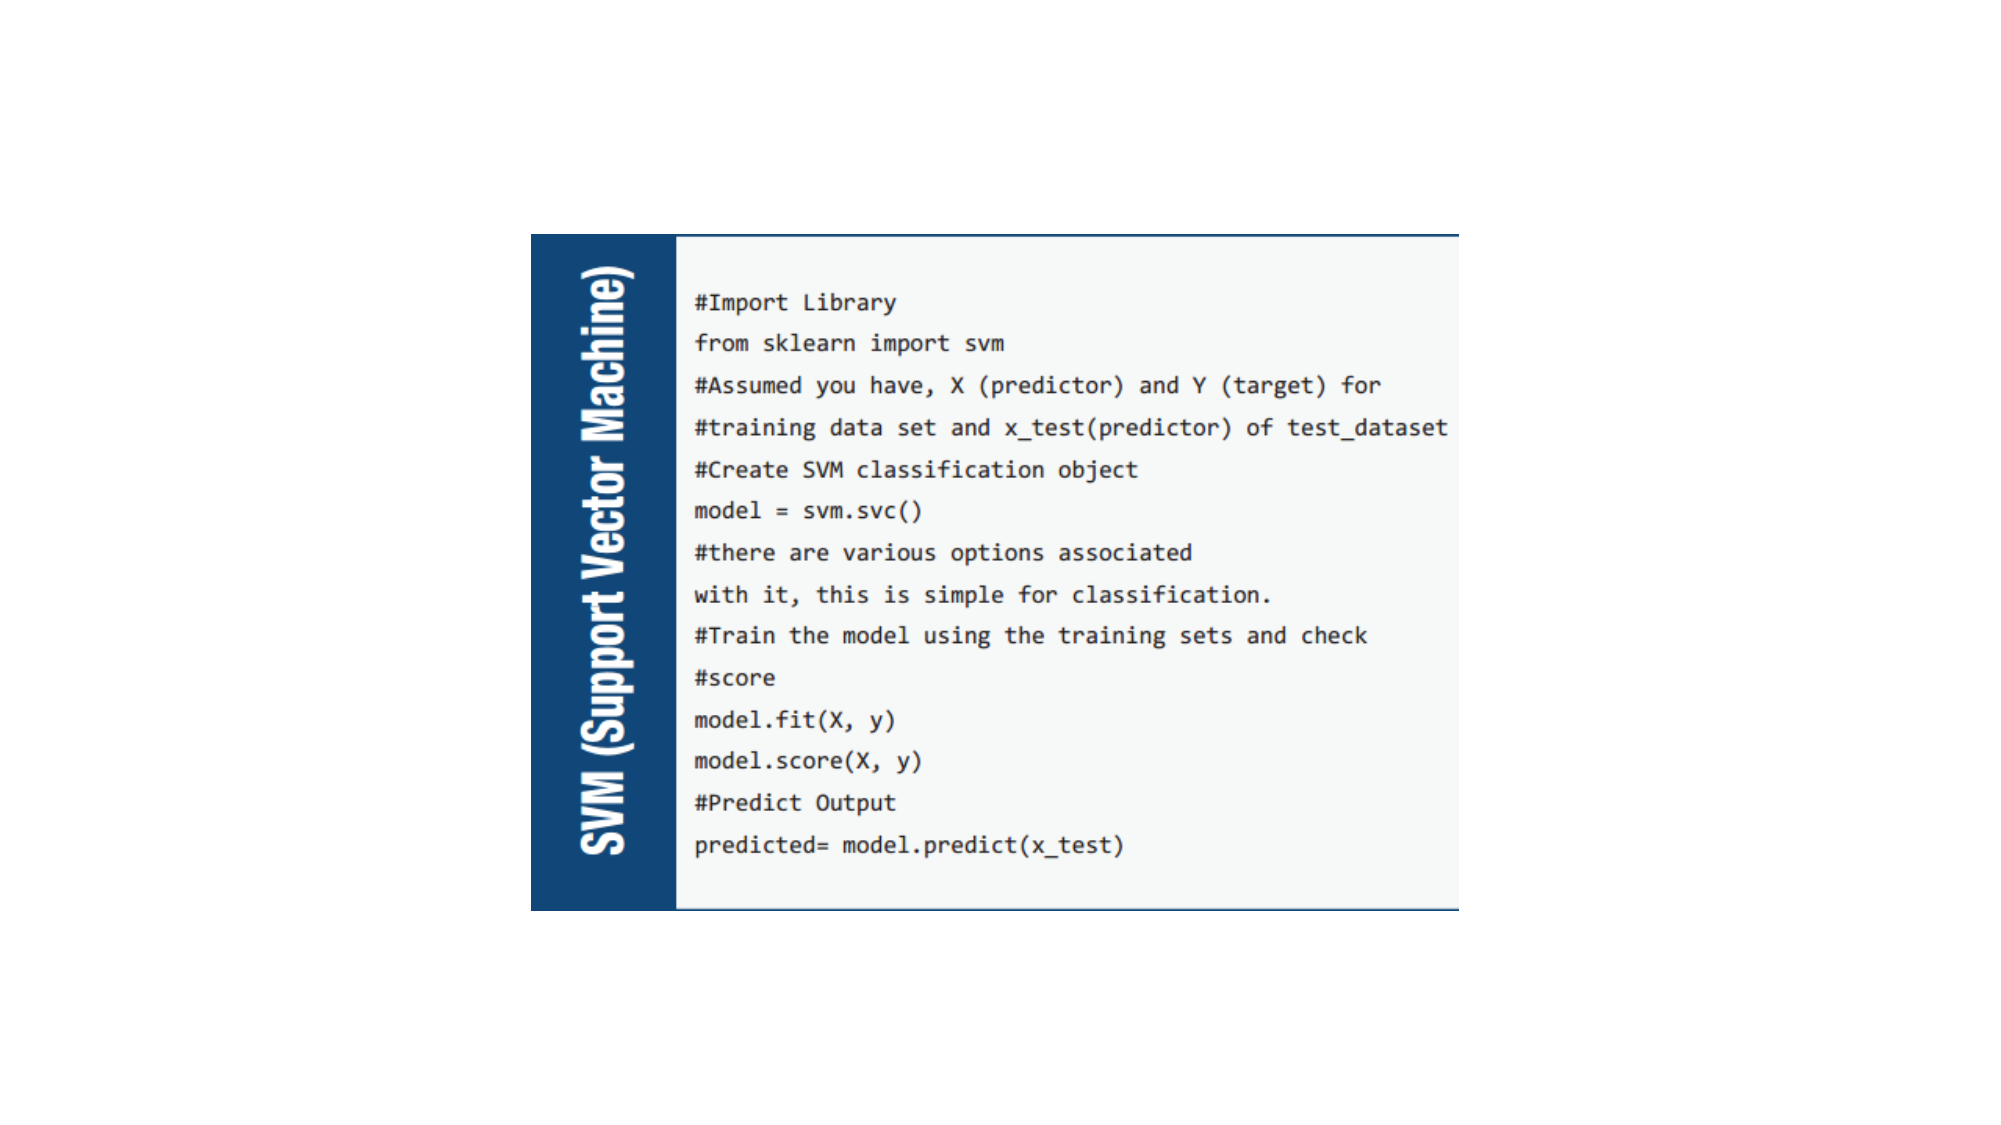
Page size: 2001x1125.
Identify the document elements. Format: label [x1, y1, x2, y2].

list [531, 233, 1459, 911]
